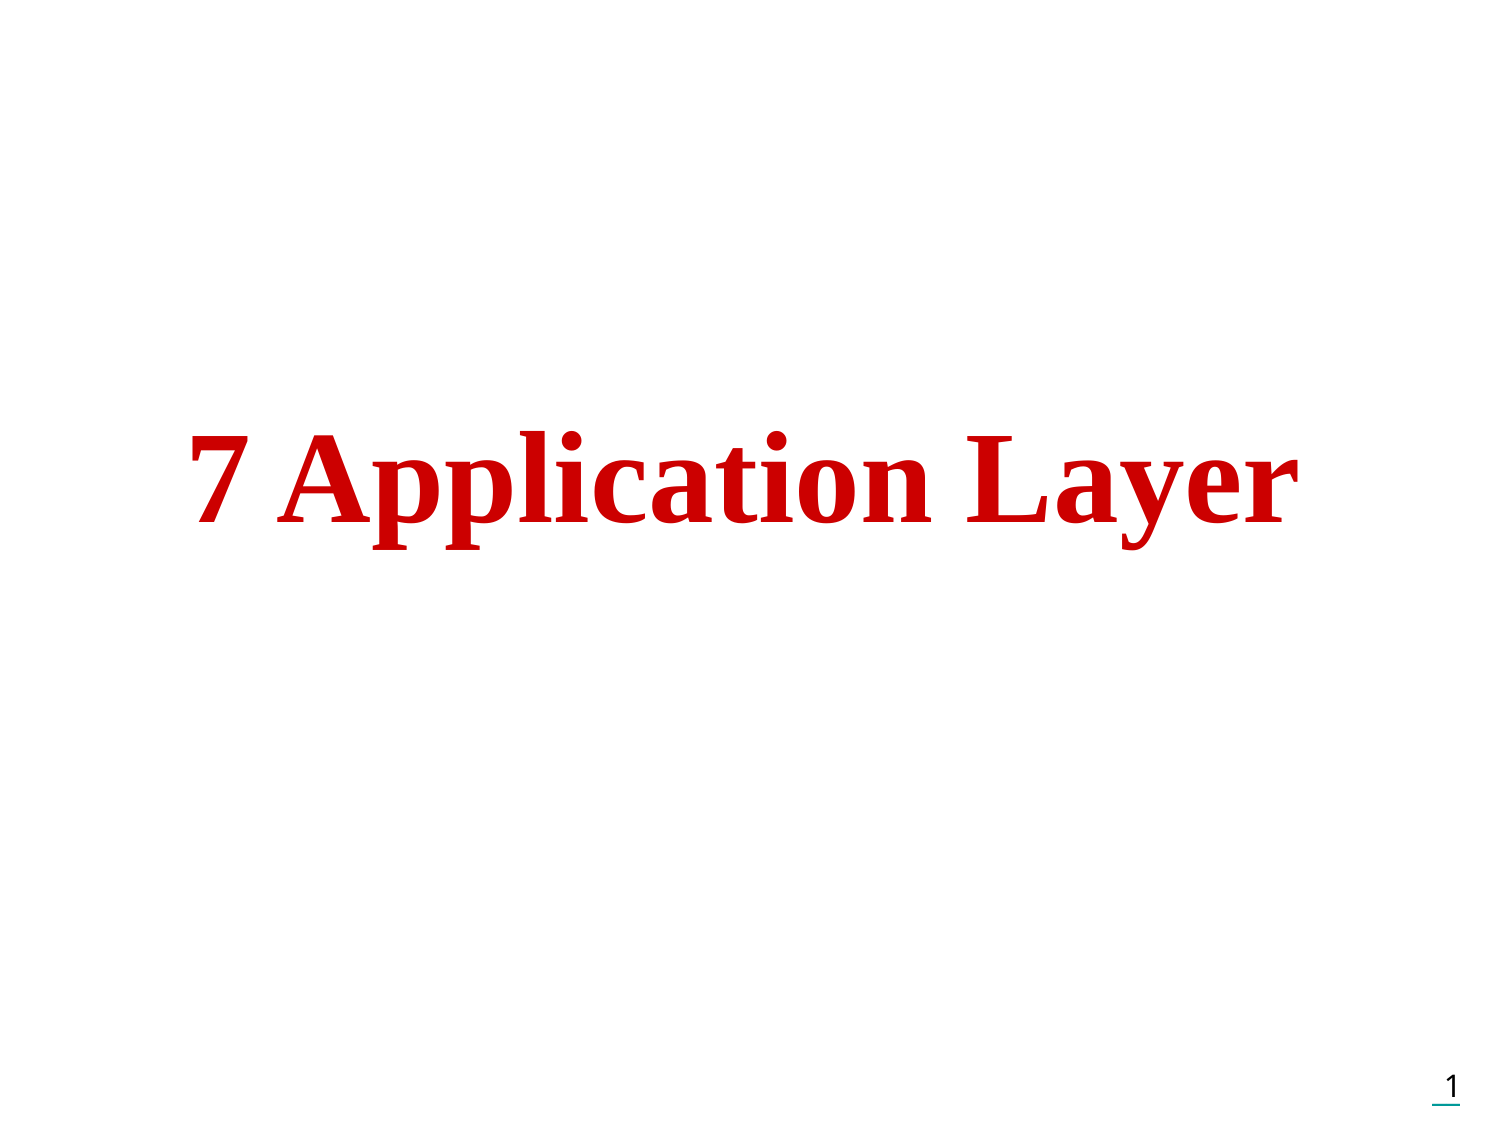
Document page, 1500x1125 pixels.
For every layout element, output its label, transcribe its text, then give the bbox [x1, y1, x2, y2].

title 7 Application Layer [62, 349, 1425, 591]
